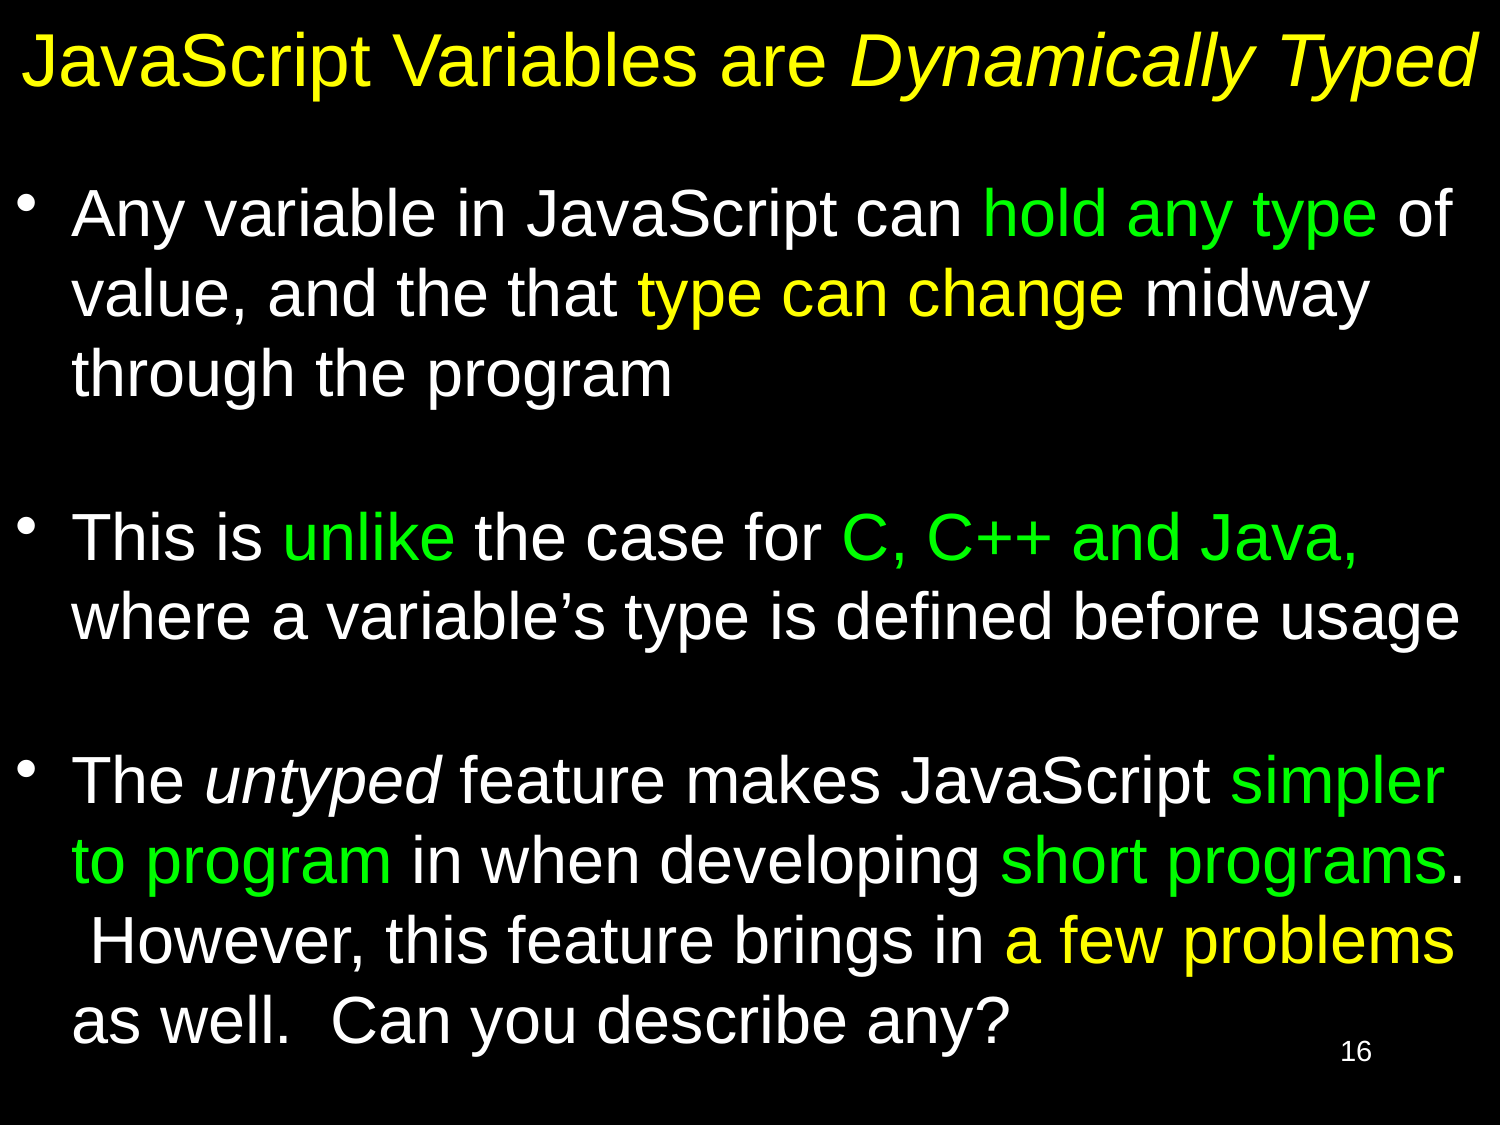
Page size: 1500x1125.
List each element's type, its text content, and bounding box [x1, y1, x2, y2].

title JavaScript Variables are Dynamically Typed [0, 0, 1500, 150]
list Any variable in JavaScript can hold any type of value, and the that type can change midway through the program This is unlike the case for C, C++ and Java, where a variable’s type is defined before usage The untyped feature makes JavaScript simpler to program in when developing short programs. However, this feature brings in a few problems as well. Can you describe any? [0, 162, 1500, 1125]
